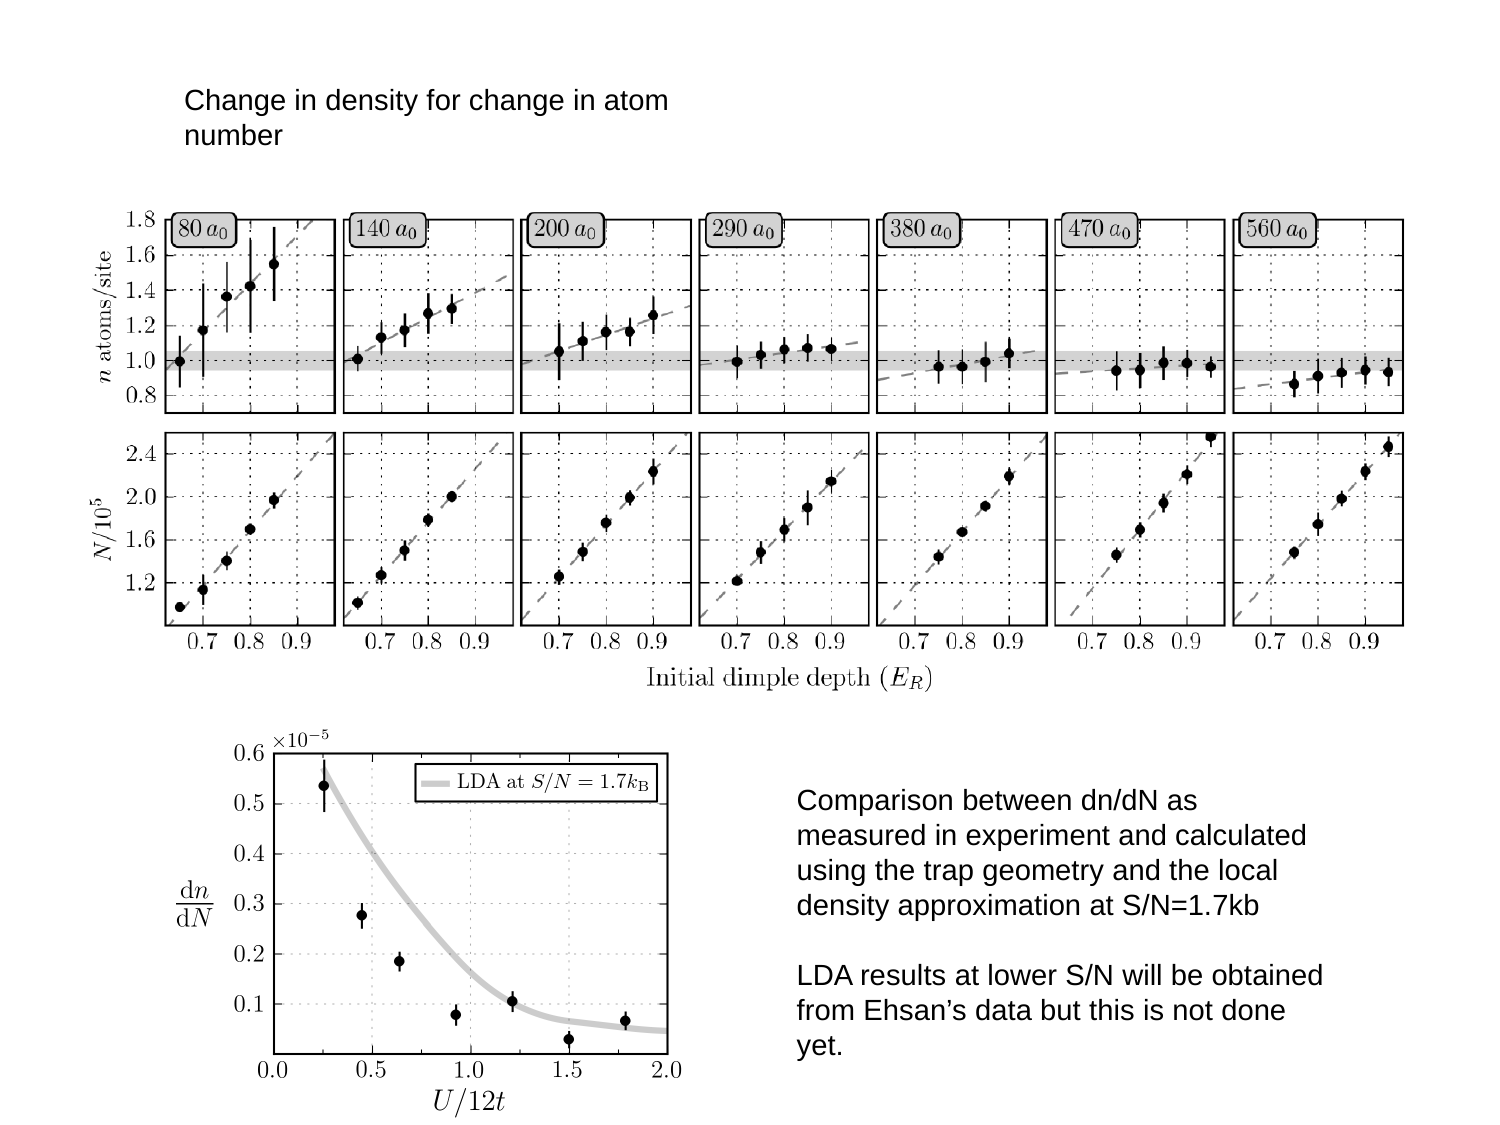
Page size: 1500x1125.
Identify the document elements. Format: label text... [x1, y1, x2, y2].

text_box Comparison between dn/dN as measured in experiment and calculated using the trap geometry and the local density approximation at S/N=1.7kb LDA results at lower S/N will be obtained from Ehsan’s data but this is not done yet. [781, 766, 1347, 879]
picture [88, 206, 1412, 694]
picture [168, 721, 695, 1125]
text_box Change in density for change in atom number [169, 66, 734, 179]
